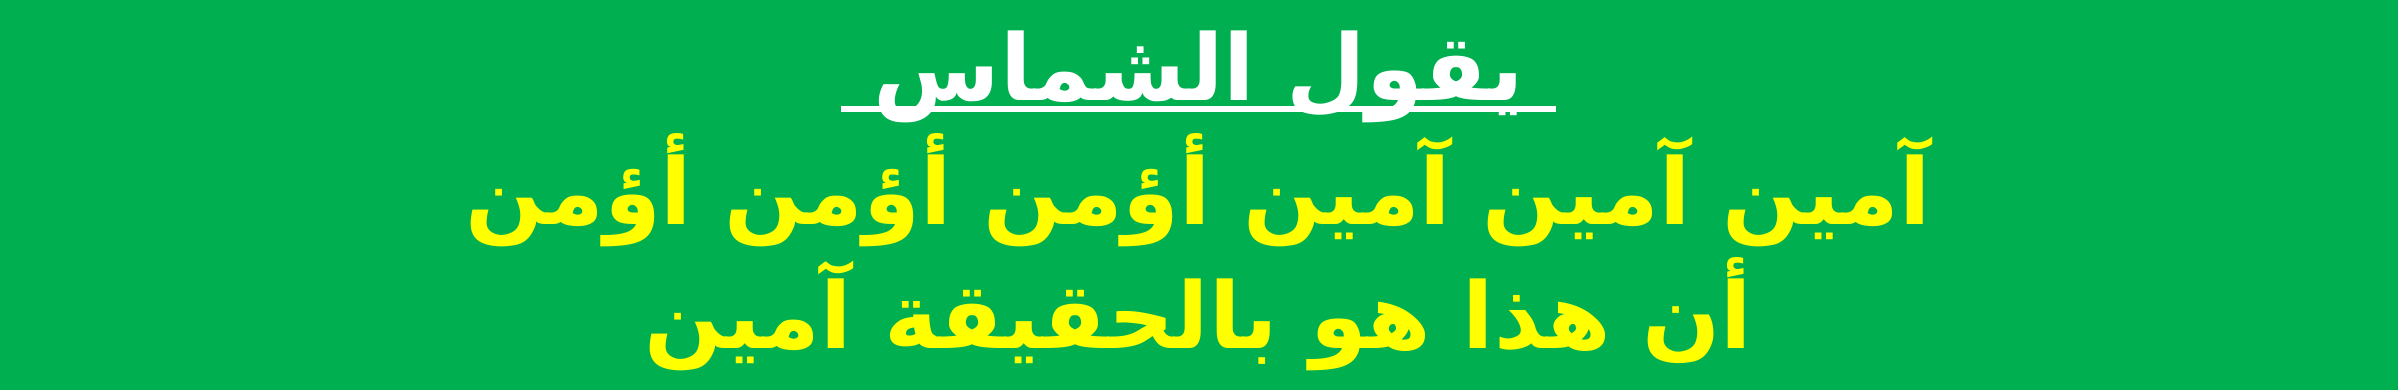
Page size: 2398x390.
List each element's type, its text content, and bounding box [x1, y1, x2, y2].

list يقول الشماس آمين آمين آمين أؤمن أؤمن أؤمن أن هذا هو بالحقيقة آمين [0, 0, 2398, 390]
